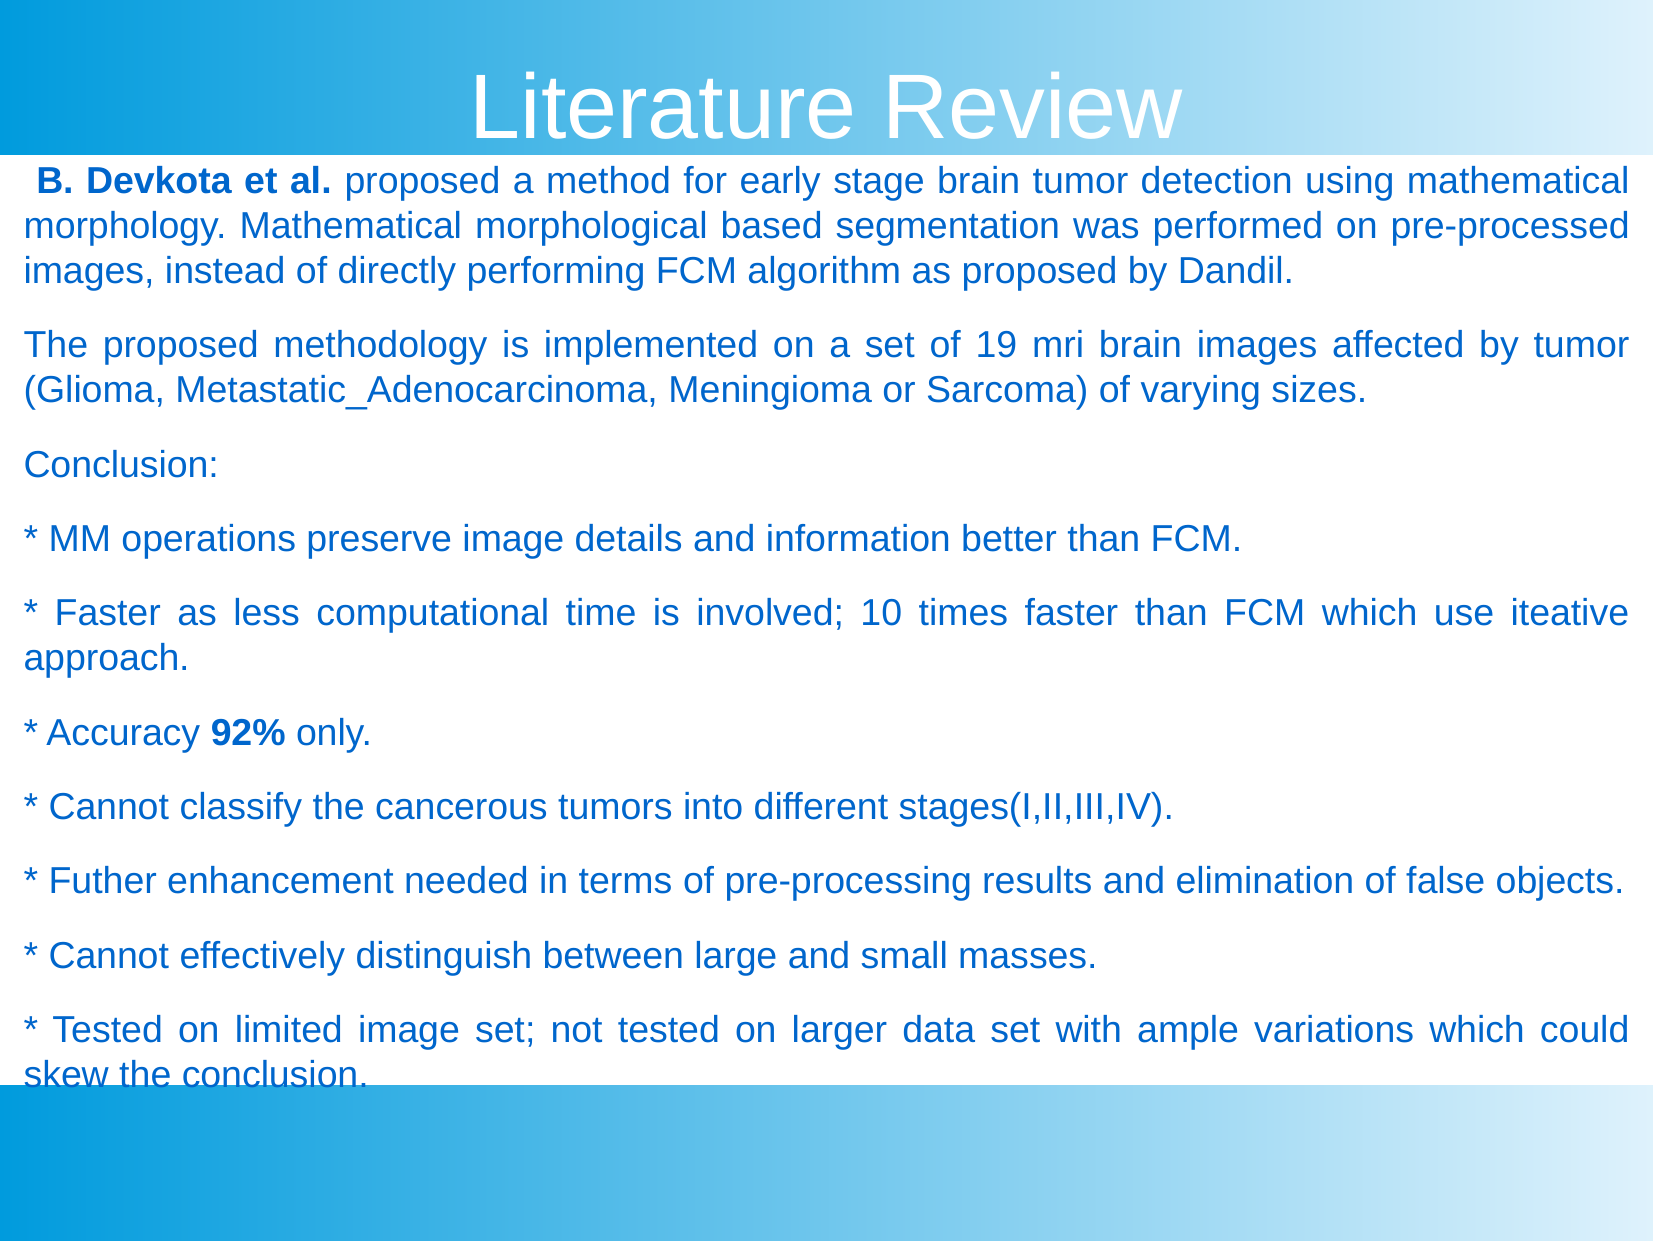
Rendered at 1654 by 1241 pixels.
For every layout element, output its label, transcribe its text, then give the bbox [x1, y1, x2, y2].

text_box B. Devkota et al. proposed a method for early stage brain tumor detection using mathematical morphology. Mathematical morphological based segmentation was performed on pre-processed images, instead of directly performing FCM algorithm as proposed by Dandil. The proposed methodology is implemented on a set of 19 mri brain images affected by tumor (Glioma, Metastatic_Adenocarcinoma, Meningioma or Sarcoma) of varying sizes. Conclusion: * MM operations preserve image details and information better than FCM. * Faster as less computational time is involved; 10 times faster than FCM which use iteative approach. * Accuracy 92% only. * Cannot classify the cancerous tumors into different stages(I,II,III,IV). * Futher enhancement needed in terms of pre-processing results and elimination of false objects. * Cannot effectively distinguish between large and small masses. * Tested on limited image set; not tested on larger data set with ample variations which could skew the conclusion. [23, 155, 1630, 876]
text_box Literature Review [82, 49, 1571, 154]
